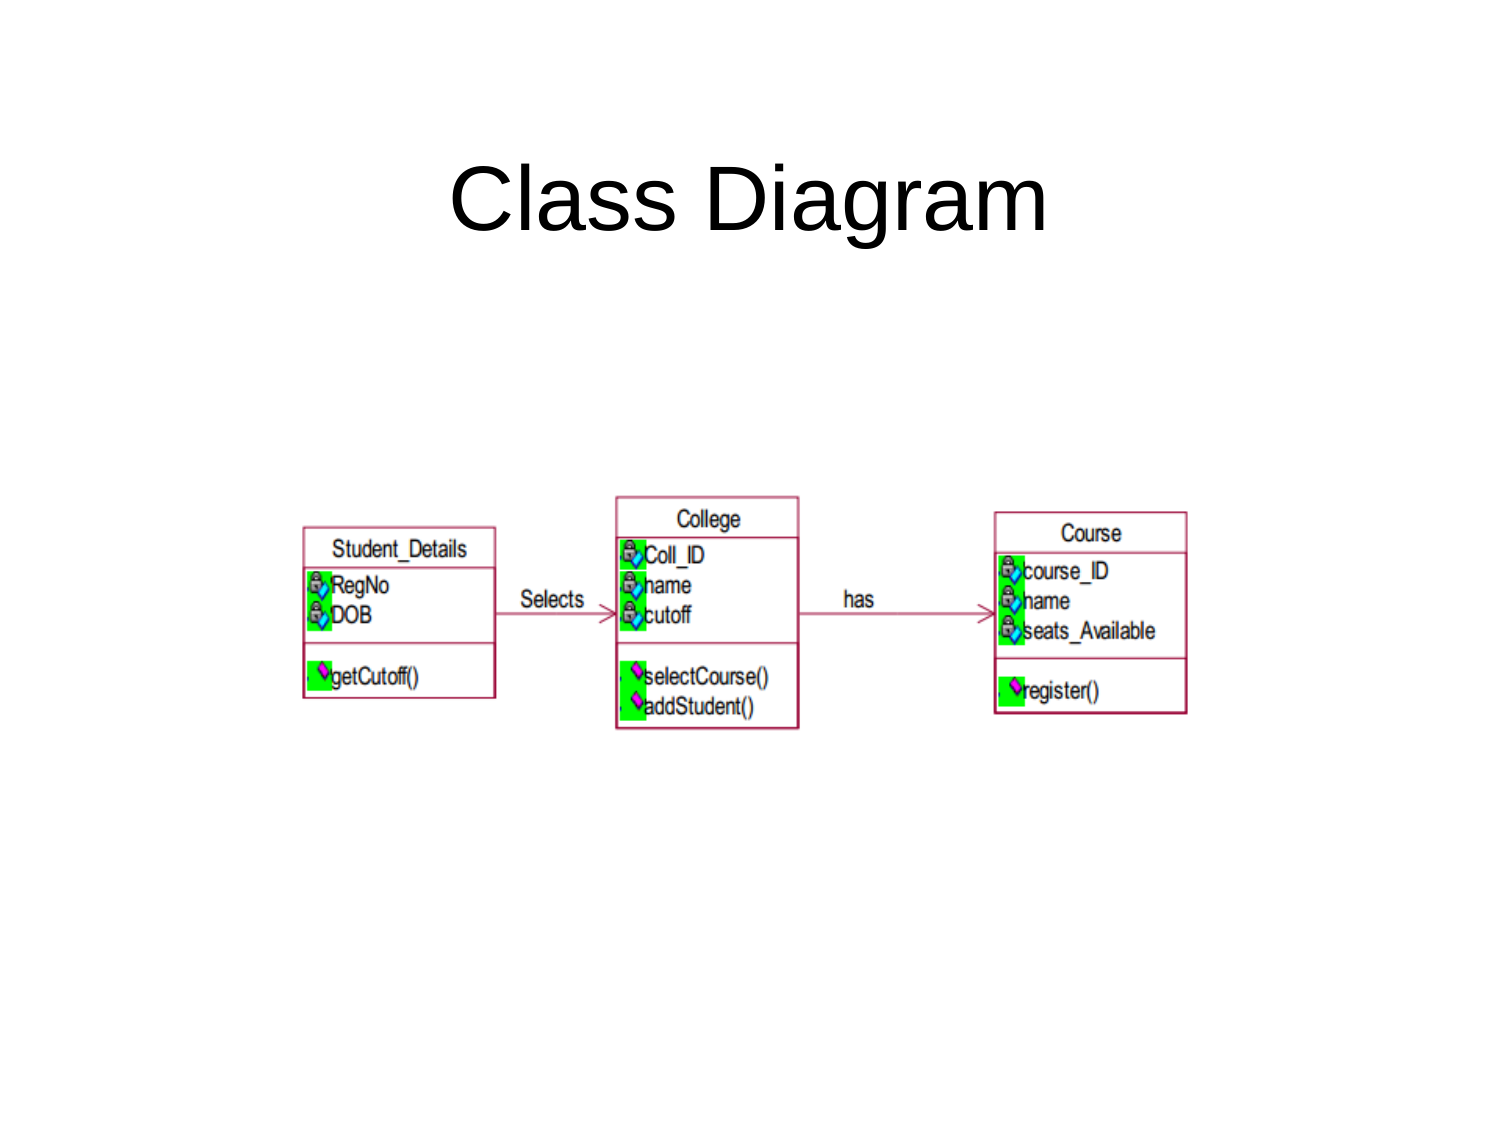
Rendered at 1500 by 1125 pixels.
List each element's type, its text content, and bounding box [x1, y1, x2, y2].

title Class Diagram [112, 99, 1388, 288]
picture [287, 474, 1227, 754]
